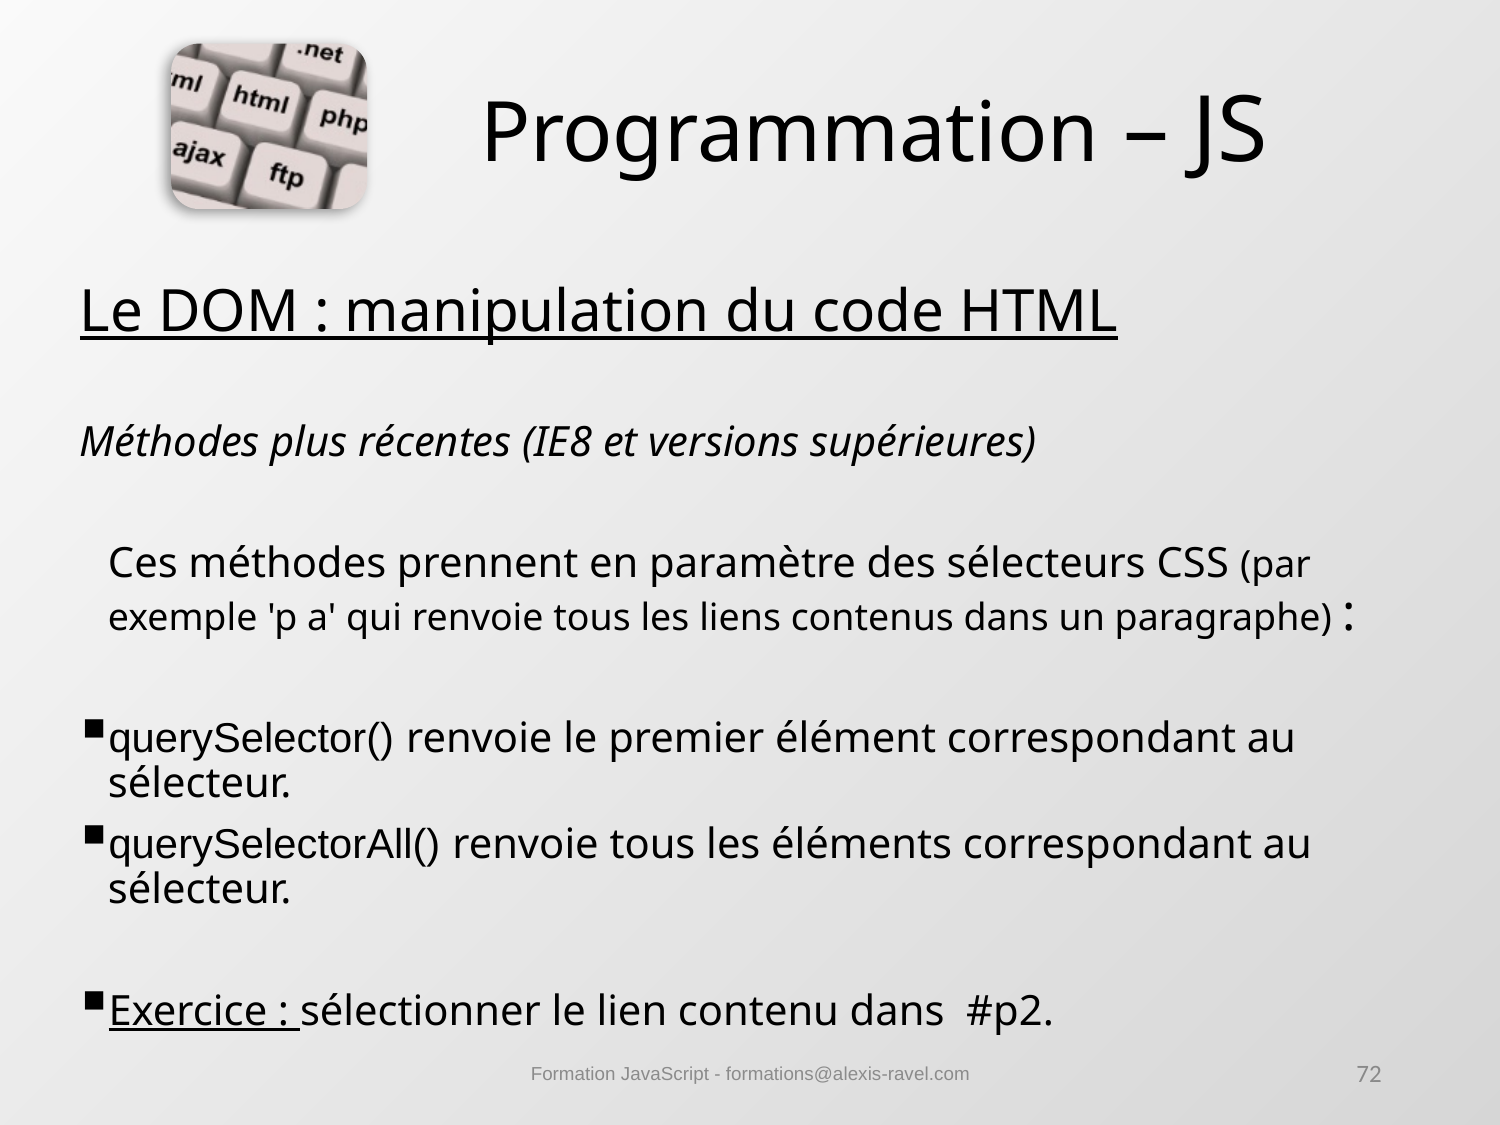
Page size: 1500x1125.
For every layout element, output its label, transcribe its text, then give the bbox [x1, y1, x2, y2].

text_box Programmation – JS [350, 42, 1436, 206]
footer Formation JavaScript - formations@alexis-ravel.com [496, 1042, 1004, 1103]
slide_number 72 [1059, 1042, 1397, 1103]
list Le DOM : manipulation du code HTML Méthodes plus récentes (IE8 et versions supérieures) Ces méthodes prennent en paramètre des sélecteurs CSS (par exemple 'p a' qui renvoie tous les liens contenus dans un paragraphe) : querySelector() renvoie le premier élément correspondant au sélecteur. querySelectorAll() renvoie tous les éléments correspondant au sélecteur. Exercice : sélectionner le lien contenu dans #p2. [64, 208, 1459, 1059]
picture [171, 43, 368, 209]
